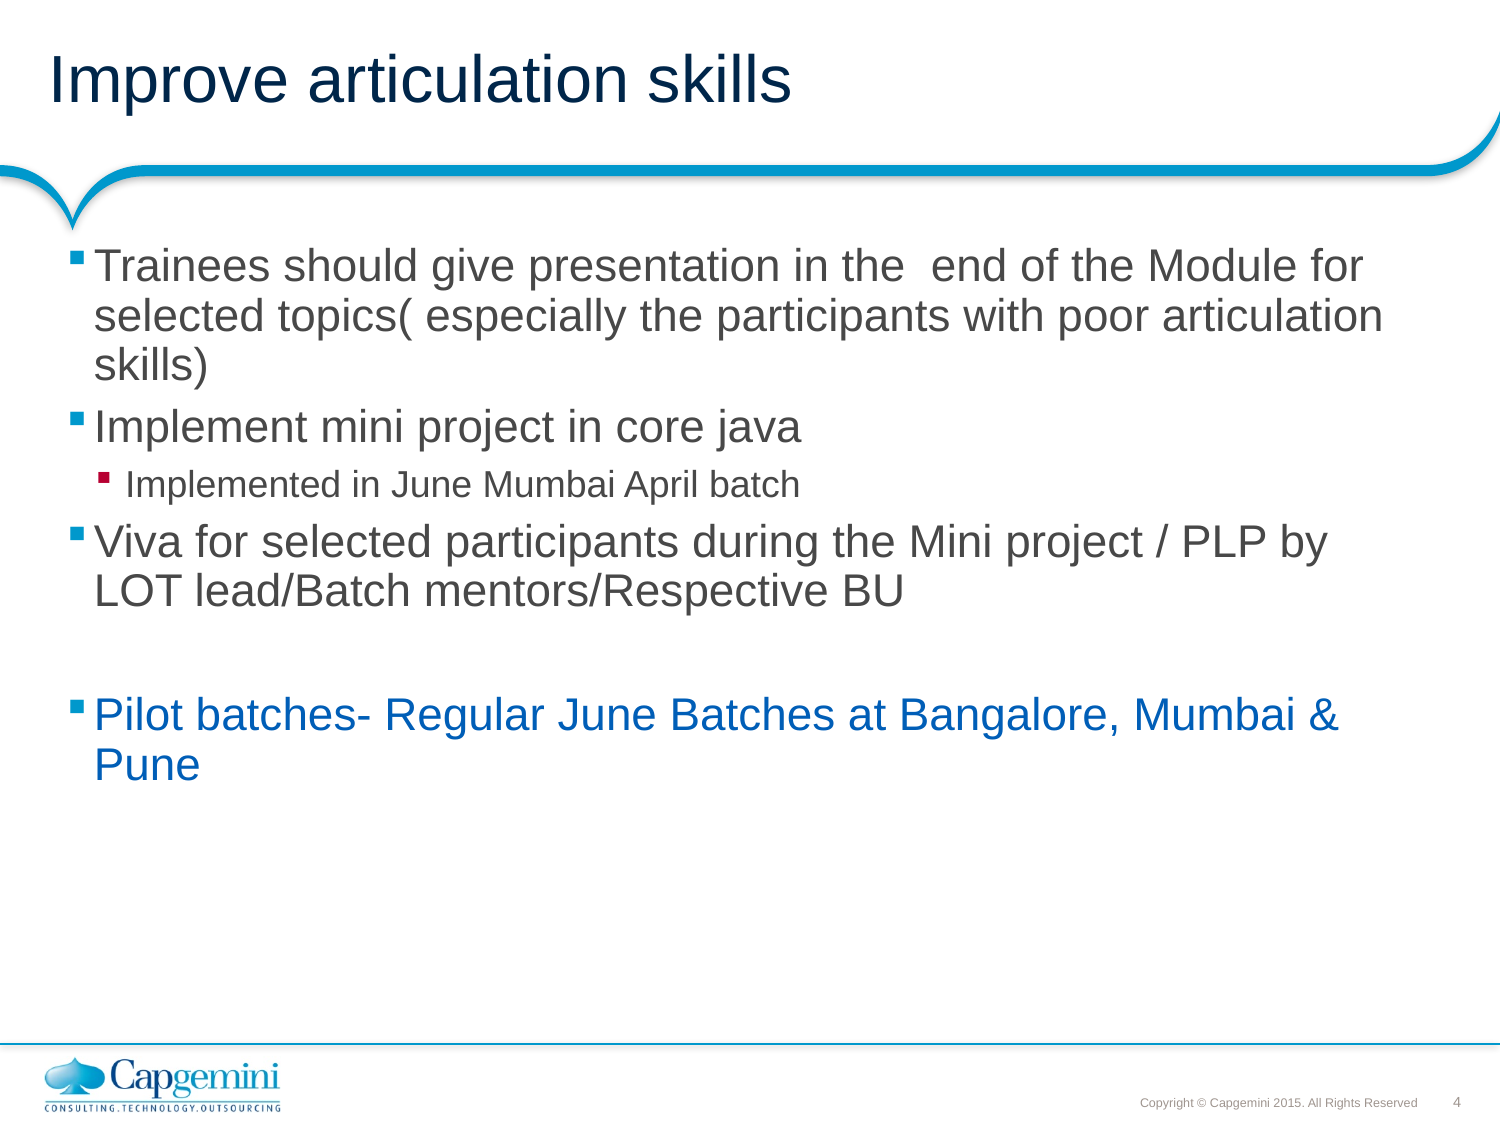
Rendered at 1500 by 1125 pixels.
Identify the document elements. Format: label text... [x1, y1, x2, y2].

picture [44, 1056, 281, 1113]
title Improve articulation skills [0, 0, 1500, 165]
list Trainees should give presentation in the end of the Module for selected topics( especially the participants with poor articulation skills) Implement mini project in core java Implemented in June Mumbai April batch Viva for selected participants during the Mini project / PLP by LOT lead/Batch mentors/Respective BU Pilot batches- Regular June Batches at Bangalore, Mumbai & Pune [48, 230, 1410, 1007]
